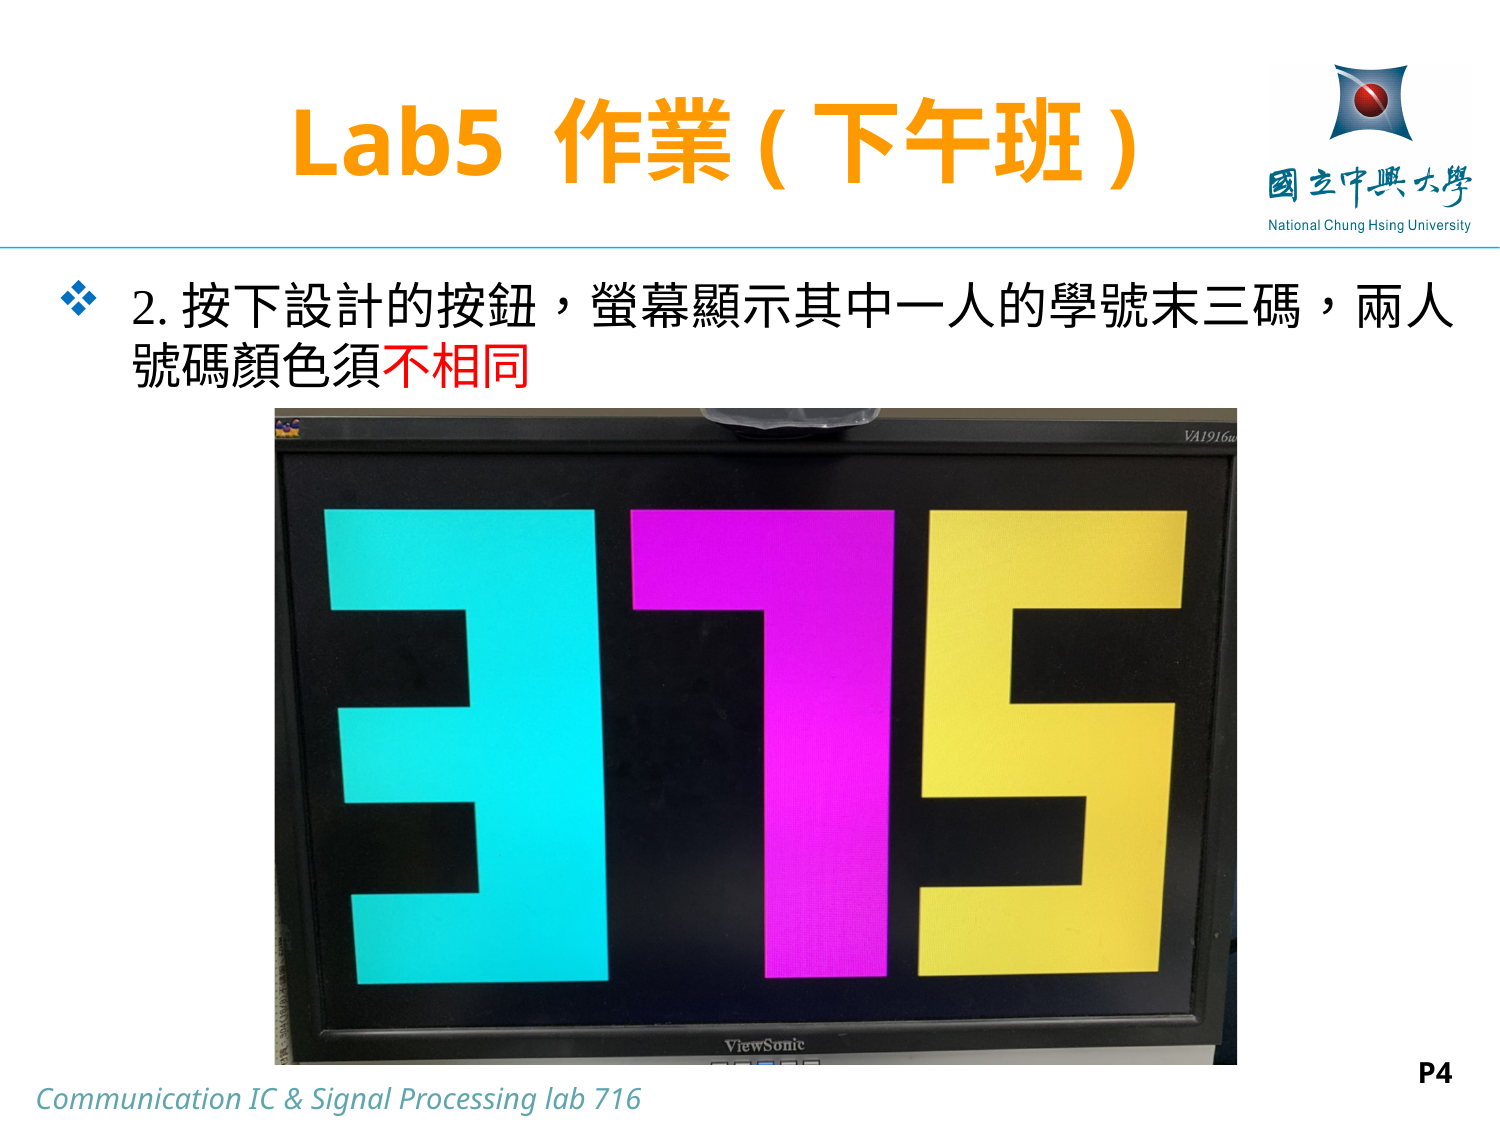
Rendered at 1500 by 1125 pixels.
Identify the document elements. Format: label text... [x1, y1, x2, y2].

list 2.按下設計的按鈕，螢幕顯示其中一人的學號末三碼，兩人號碼顏色須不相同 [41, 267, 1471, 1005]
picture [274, 408, 1238, 1065]
picture [1353, 64, 1472, 233]
title Lab5 作業(下午班) [75, 45, 1353, 233]
